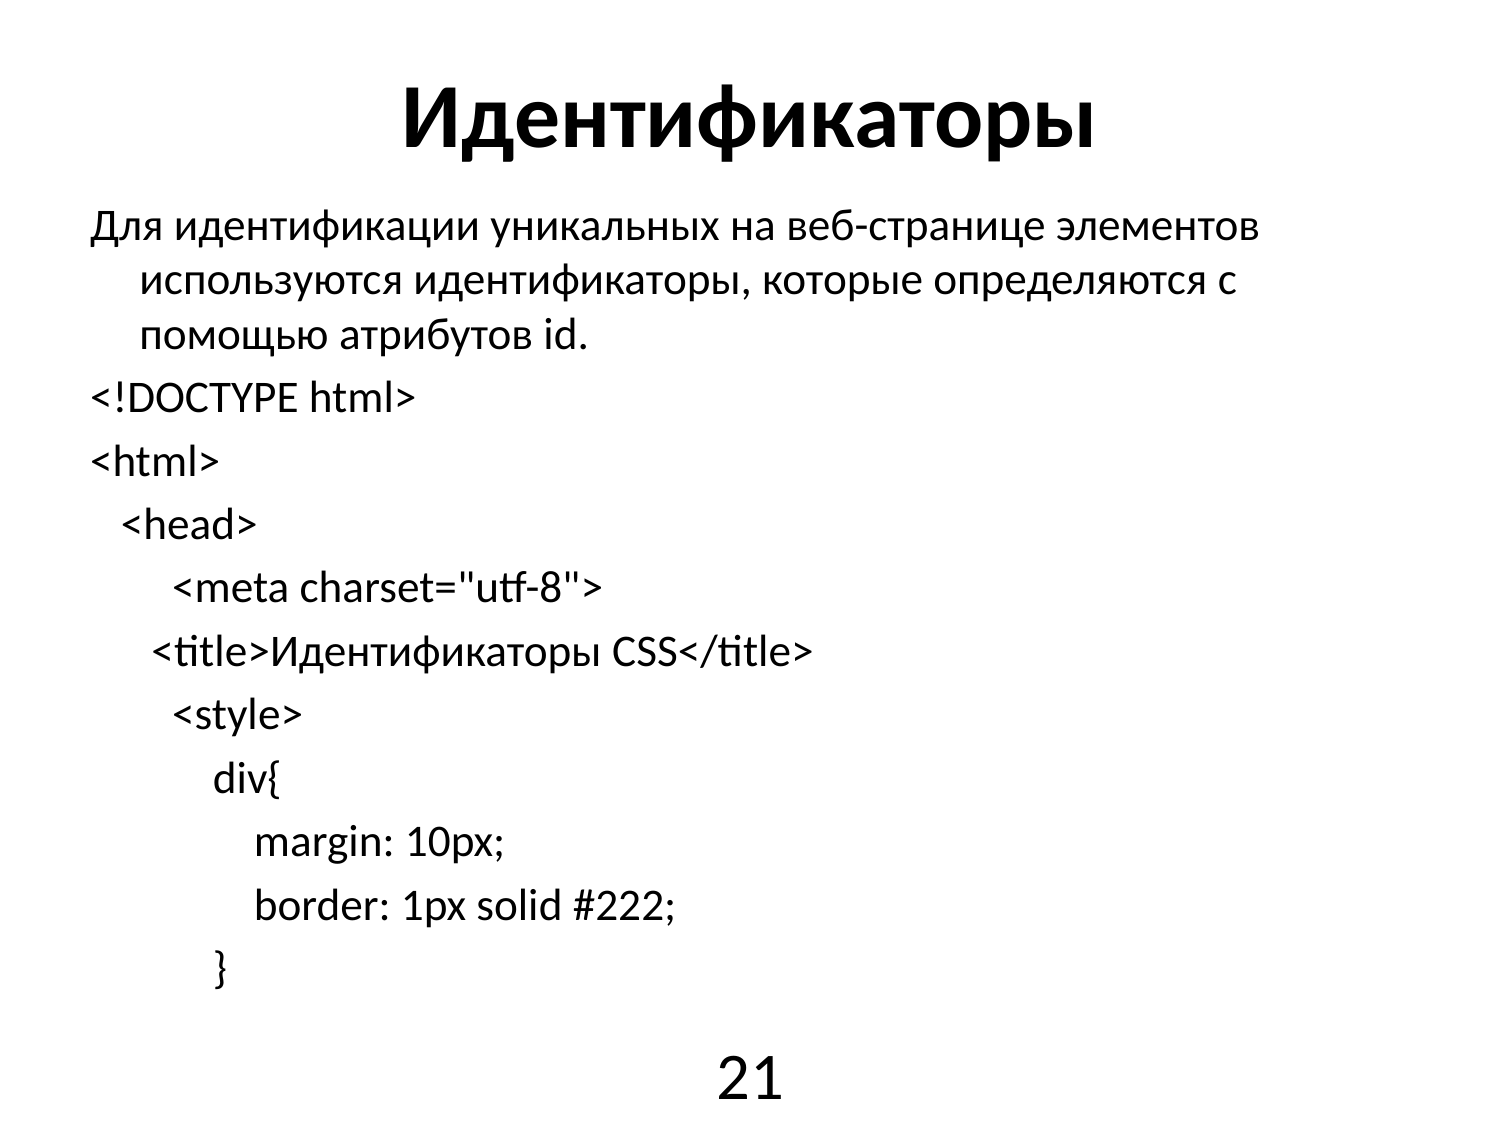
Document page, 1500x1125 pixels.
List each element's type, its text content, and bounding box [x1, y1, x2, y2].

title Идентификаторы [75, 45, 1425, 176]
list Для идентификации уникальных на веб-странице элементов используются идентификаторы, которые определяются с помощью атрибутов id. <!DOCTYPE html> <html> <head> <meta charset="utf-8"> <title>Идентификаторы CSS</title> <style> div{ margin: 10px; border: 1px solid #222; } [75, 187, 1425, 1005]
footer 21 [512, 1042, 988, 1103]
